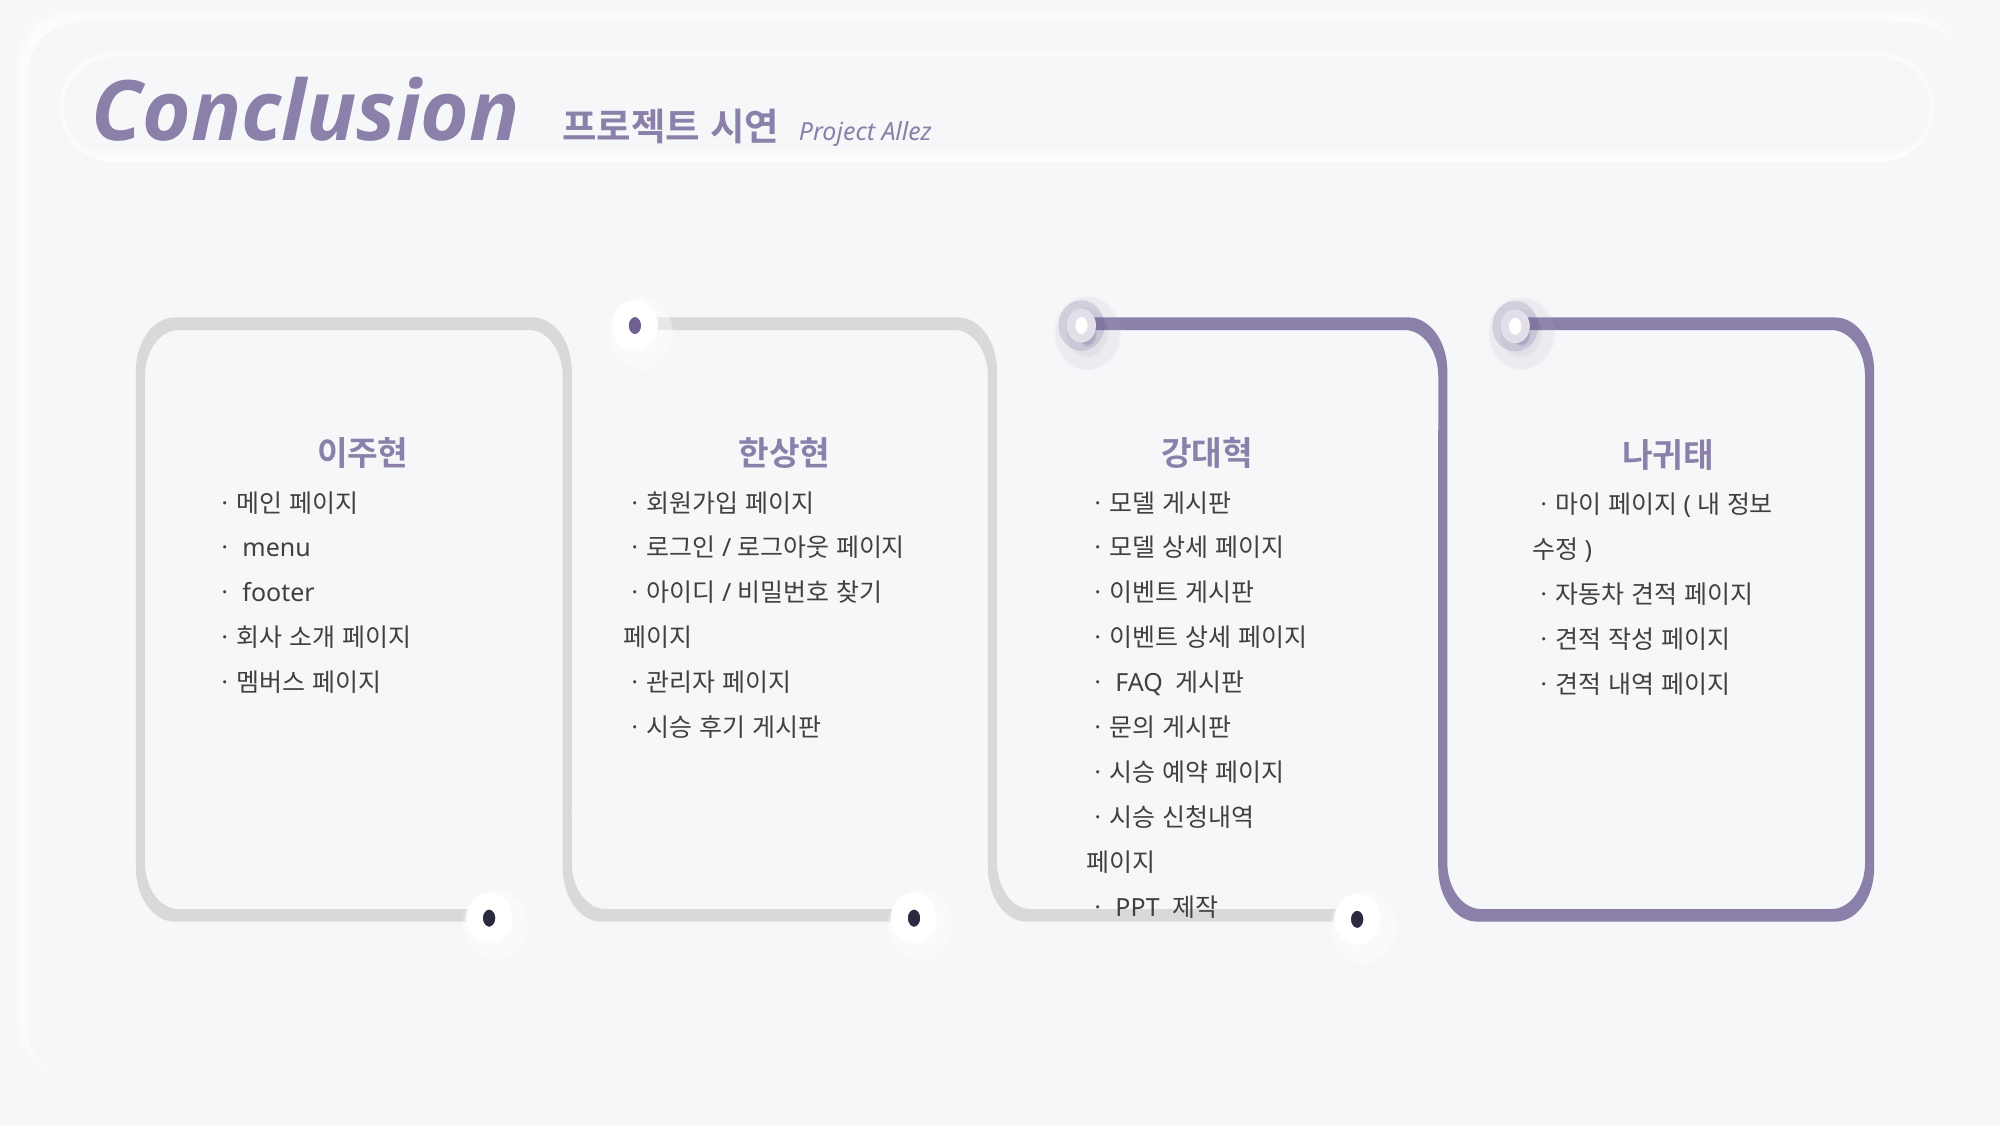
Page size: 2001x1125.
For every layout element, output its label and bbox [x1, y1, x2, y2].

text_box [28, 22, 1964, 1081]
